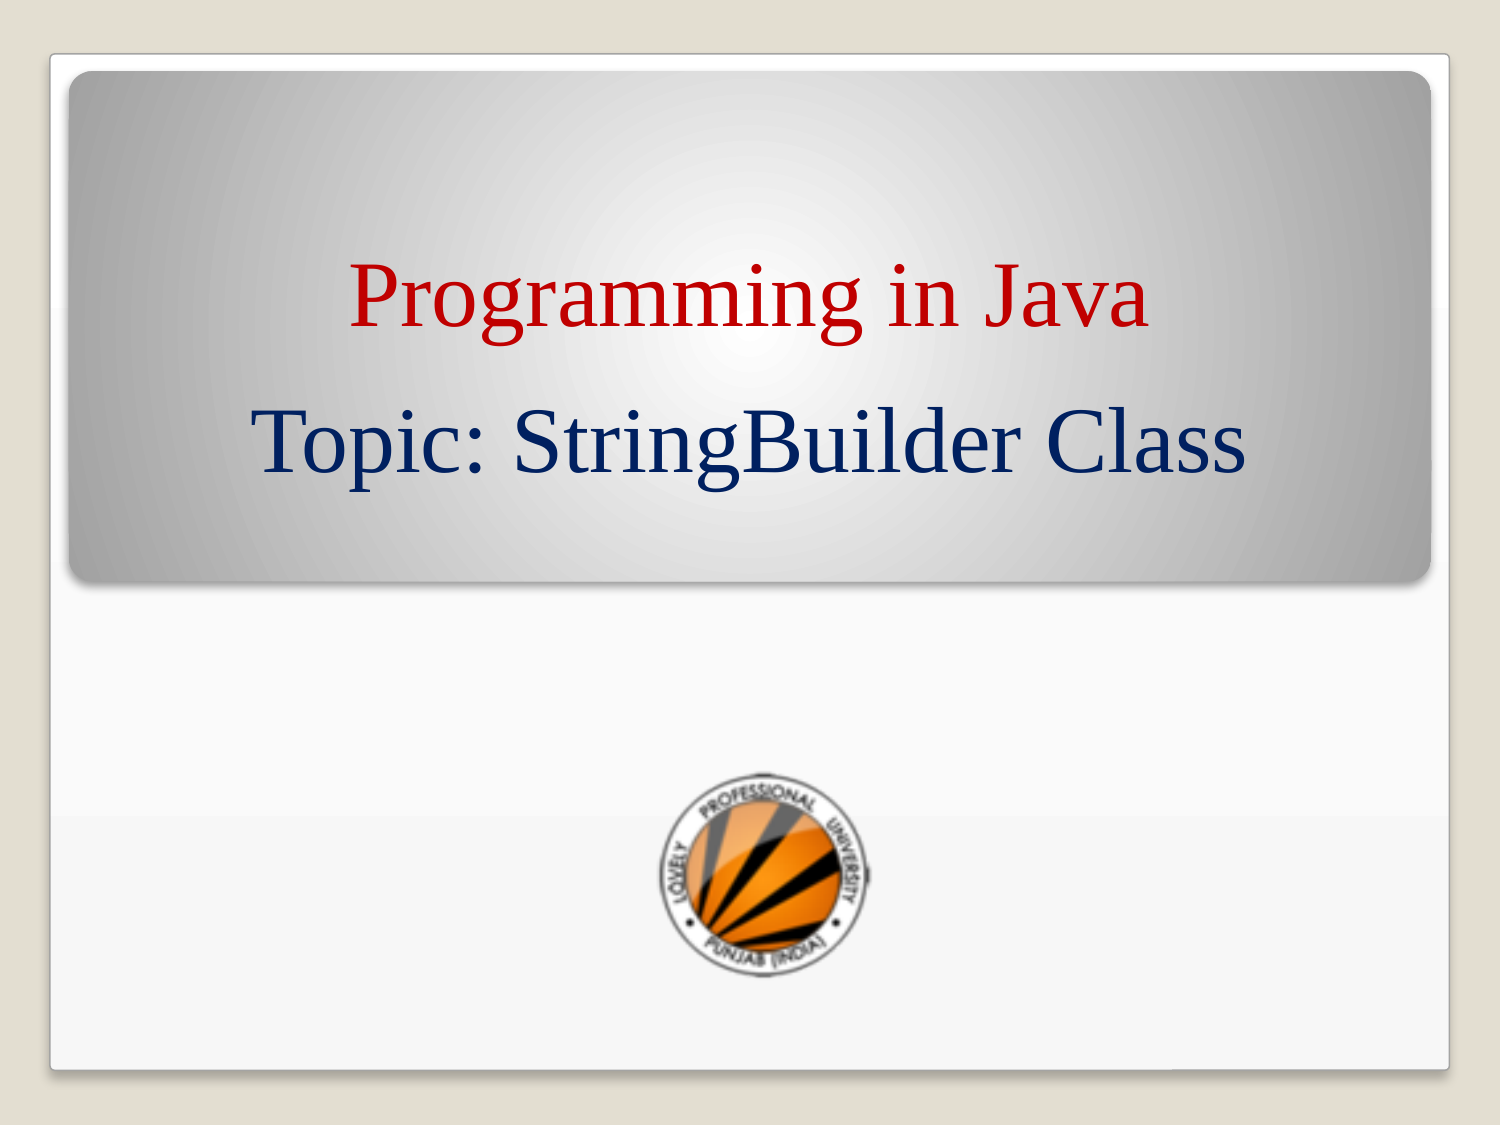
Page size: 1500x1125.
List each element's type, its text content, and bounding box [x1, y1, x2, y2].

picture [649, 762, 876, 987]
text_box Programming in Java Topic: StringBuilder Class [112, 112, 1388, 500]
text_box [87, 537, 1413, 1075]
